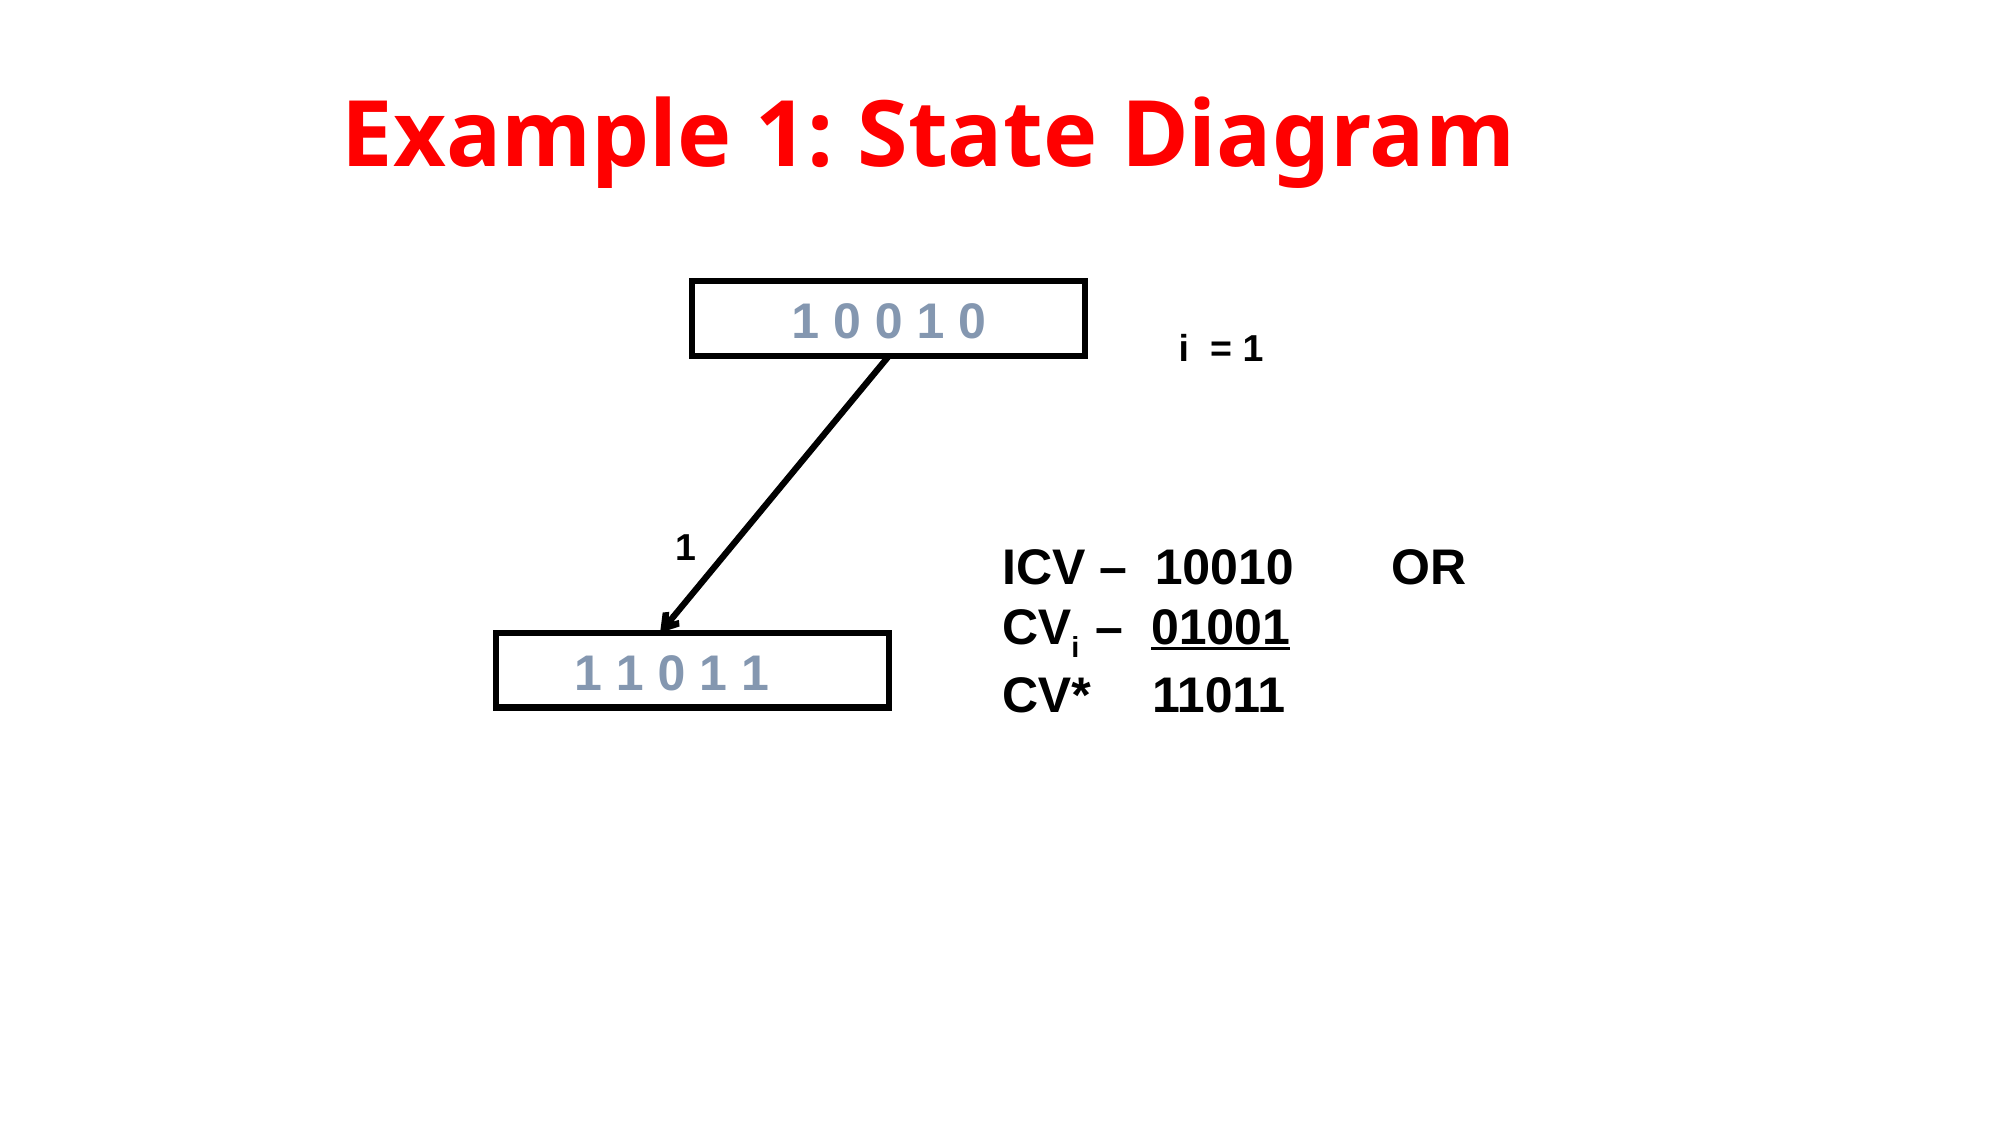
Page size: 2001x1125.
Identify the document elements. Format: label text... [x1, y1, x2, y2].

title Example 1: State Diagram [326, 42, 1677, 231]
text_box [496, 281, 1633, 725]
